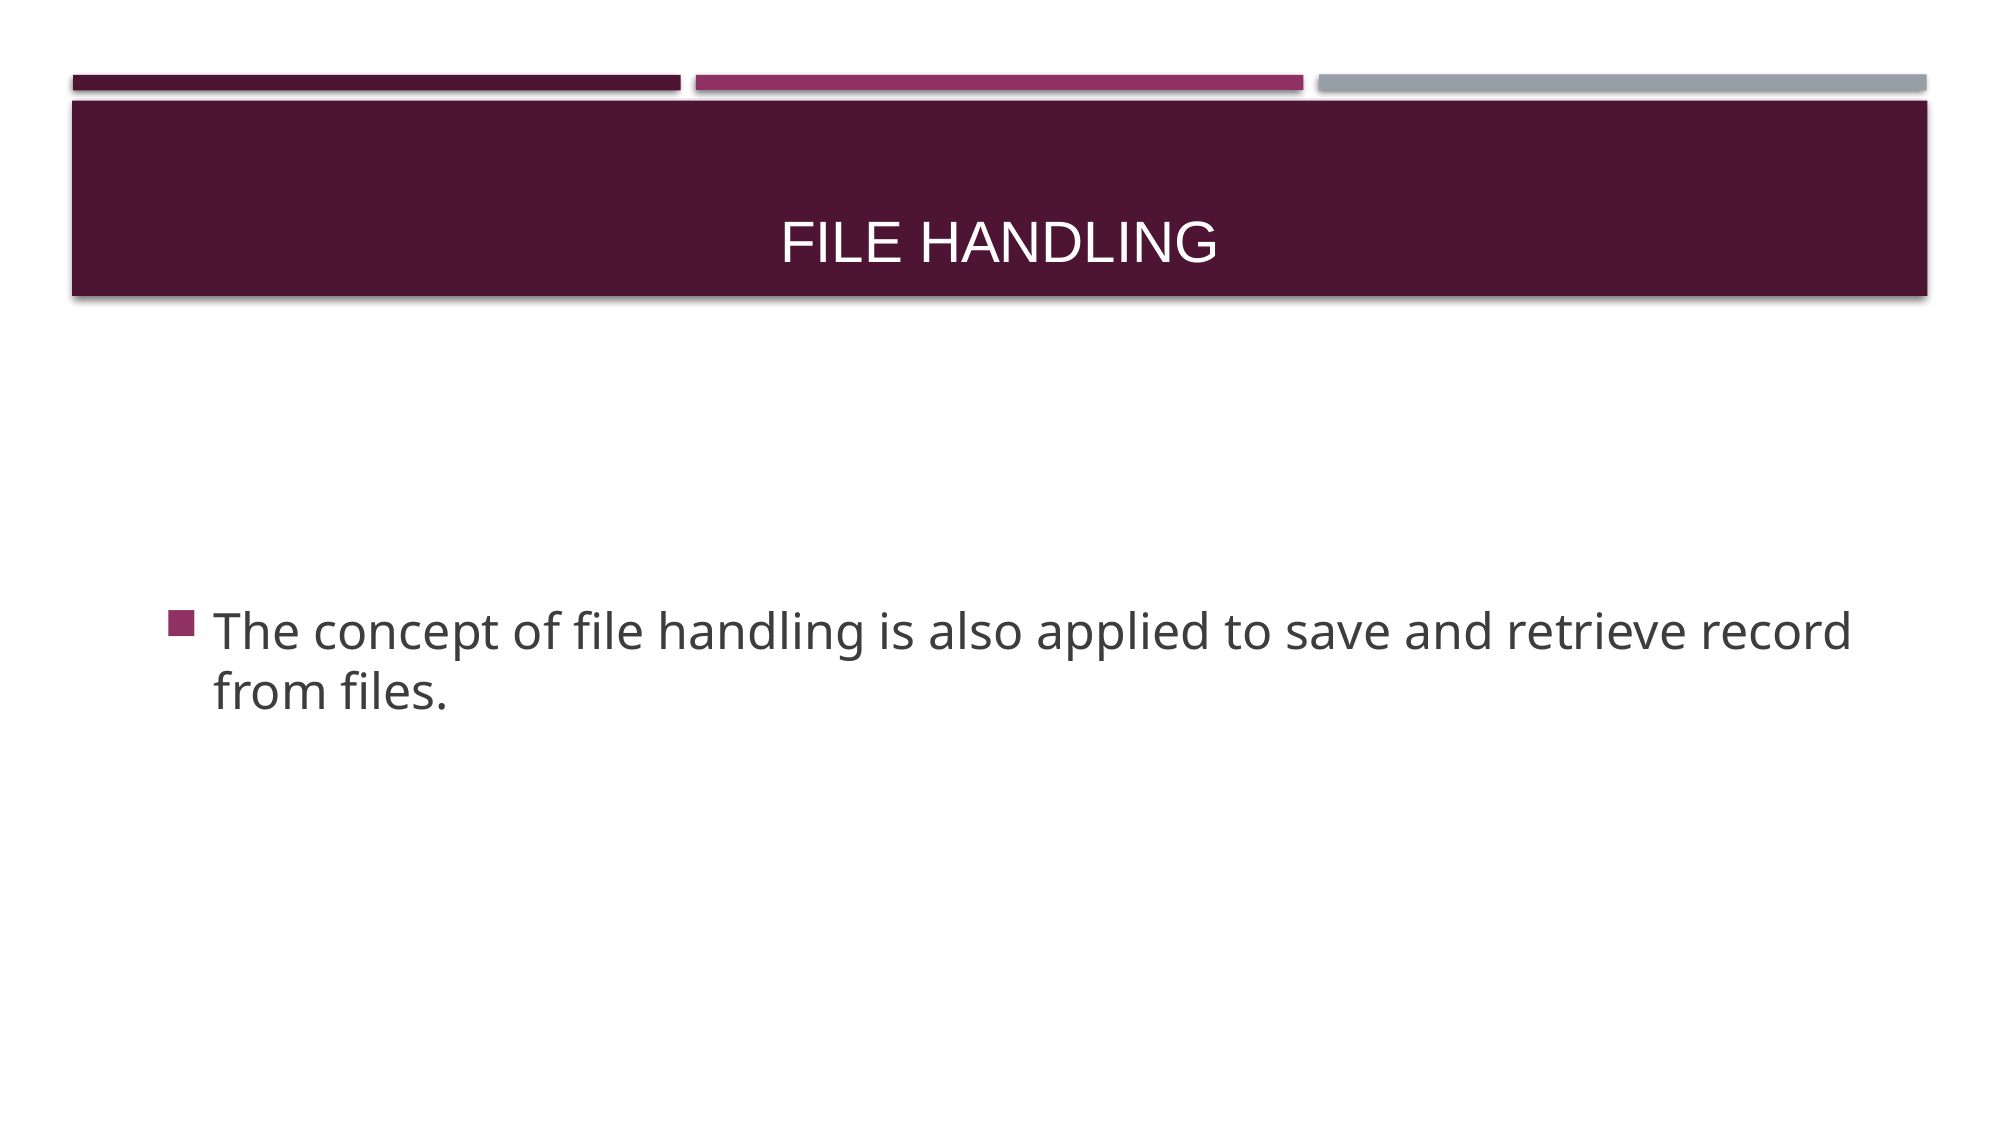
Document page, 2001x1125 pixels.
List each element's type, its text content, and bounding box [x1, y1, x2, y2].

title File Handling [95, 115, 1905, 282]
list The concept of file handling is also applied to save and retrieve record from files. [95, 357, 1905, 962]
